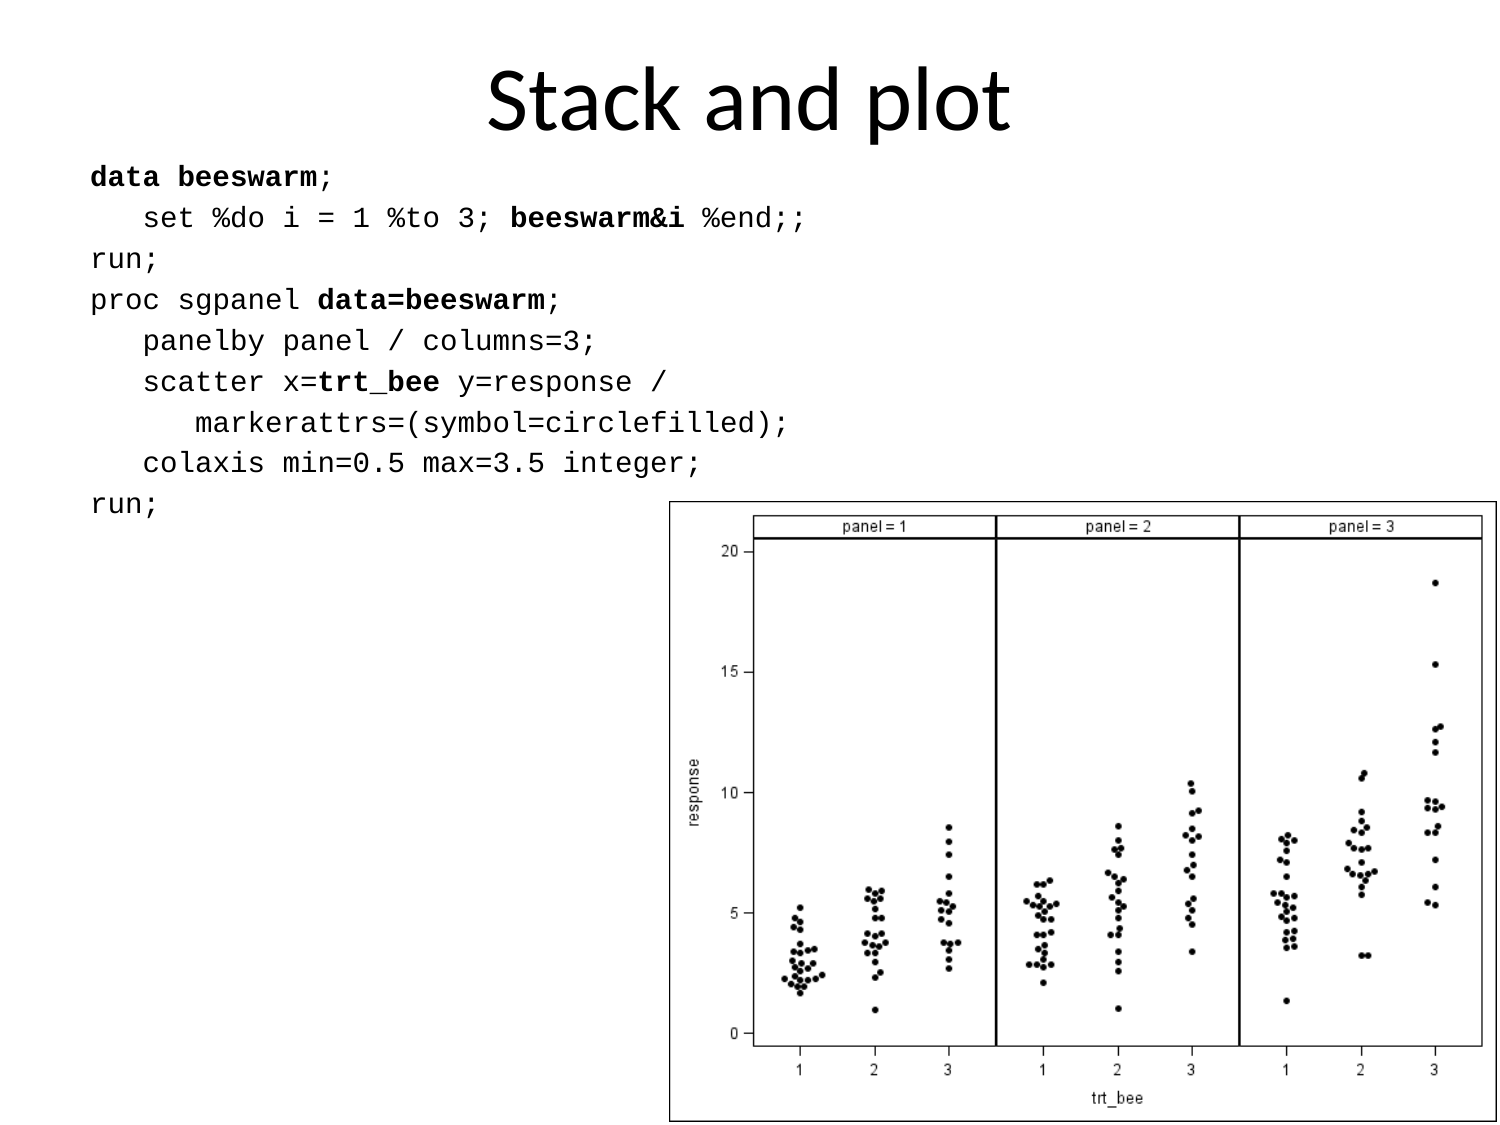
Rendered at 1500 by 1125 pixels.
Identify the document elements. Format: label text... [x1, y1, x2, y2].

list data beeswarm; set %do i = 1 %to 3; beeswarm&i %end;; run; proc sgpanel data=beeswarm; panelby panel / columns=3; scatter x=trt_bee y=response / markerattrs=(symbol=circlefilled); colaxis min=0.5 max=3.5 integer; run; [75, 149, 1425, 893]
title Stack and plot [75, 0, 1425, 149]
picture [669, 501, 1497, 1122]
